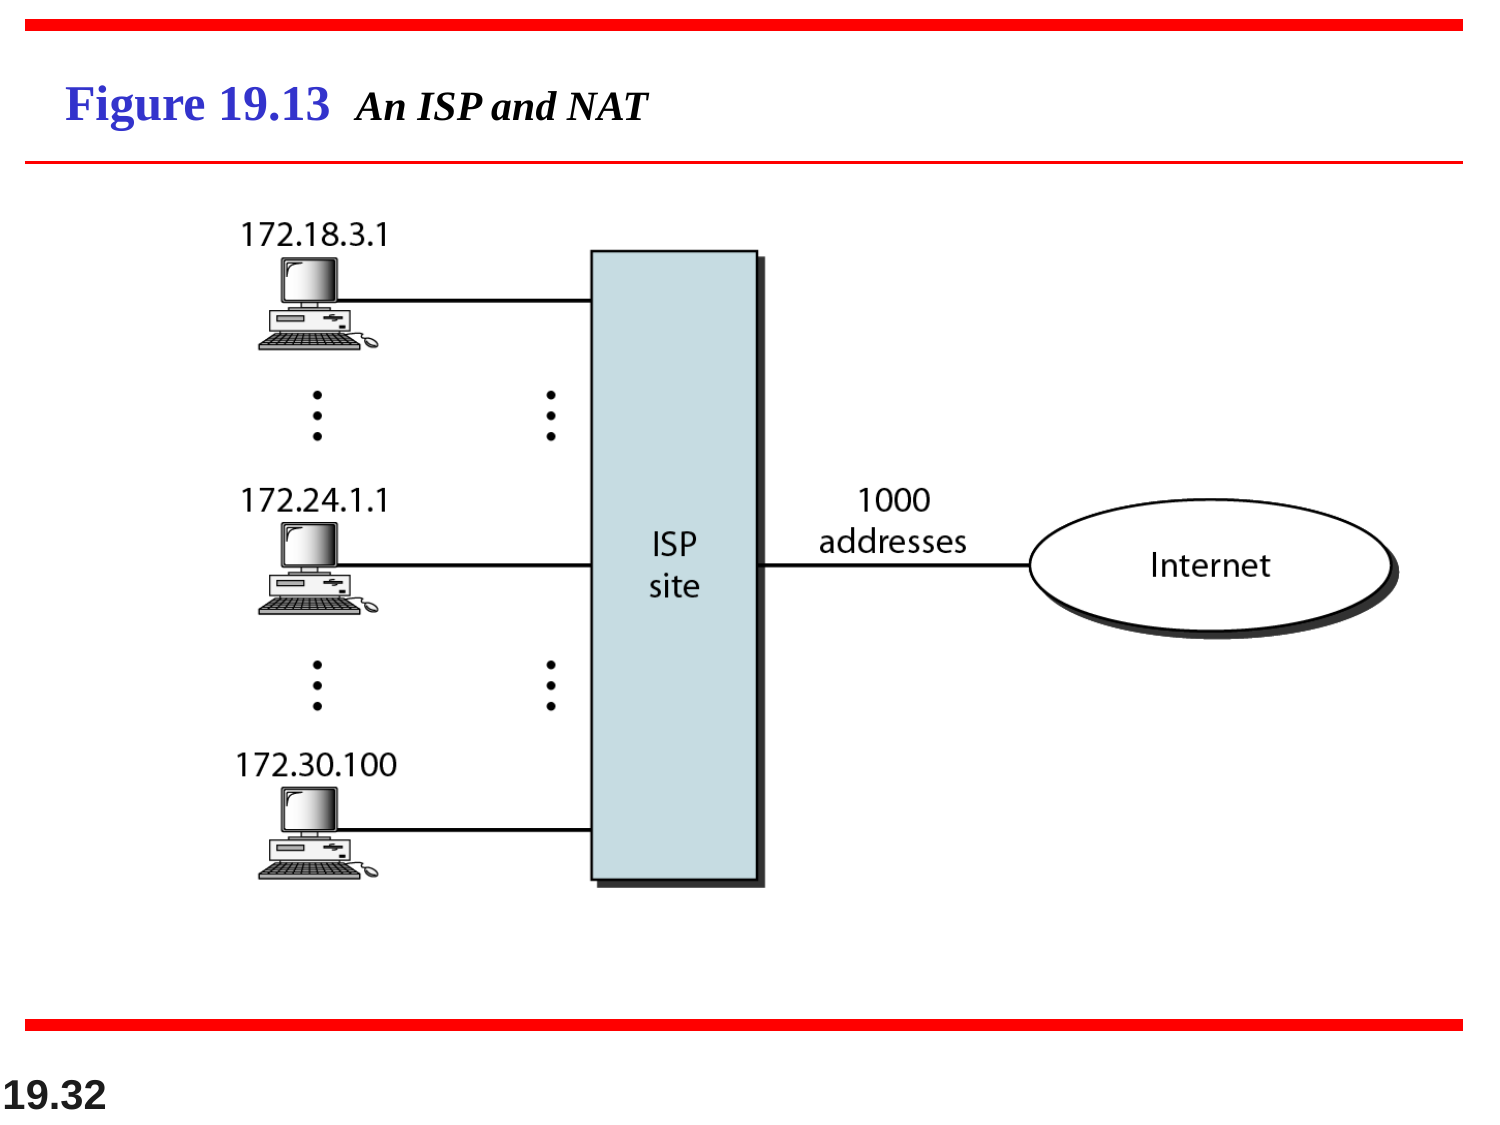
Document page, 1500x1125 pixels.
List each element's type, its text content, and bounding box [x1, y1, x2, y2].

text_box 19.‹#› [0, 1049, 300, 1125]
text_box Figure 19.13 An ISP and NAT [50, 62, 668, 138]
picture [234, 215, 1401, 888]
